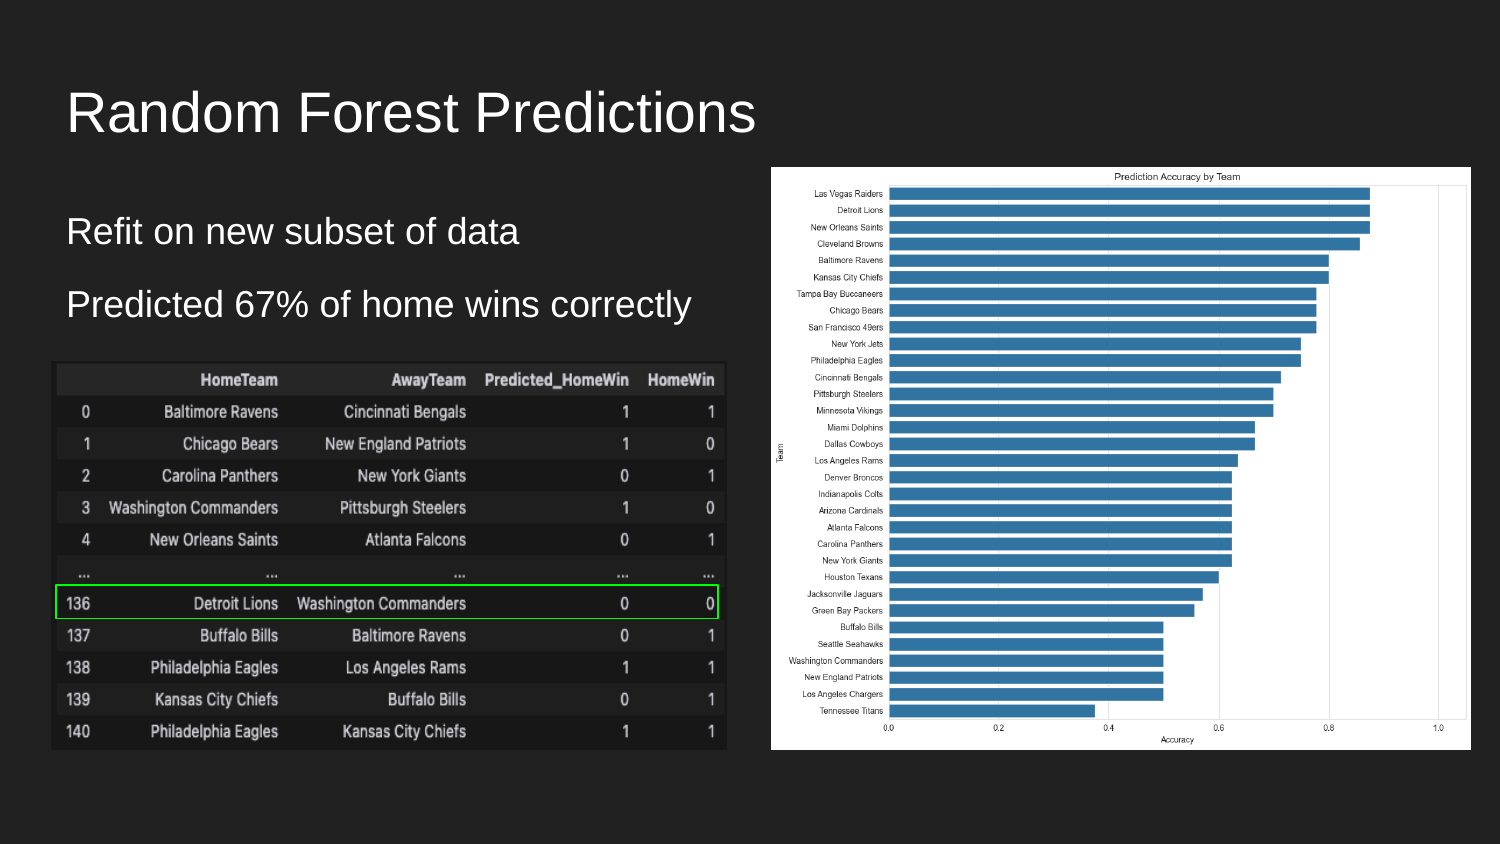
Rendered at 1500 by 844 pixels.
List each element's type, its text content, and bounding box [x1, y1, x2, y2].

picture [50, 361, 728, 750]
picture [771, 167, 1471, 750]
title Random Forest Predictions [51, 66, 1449, 160]
list Refit on new subset of data Predicted 67% of home wins correctly [51, 189, 766, 750]
